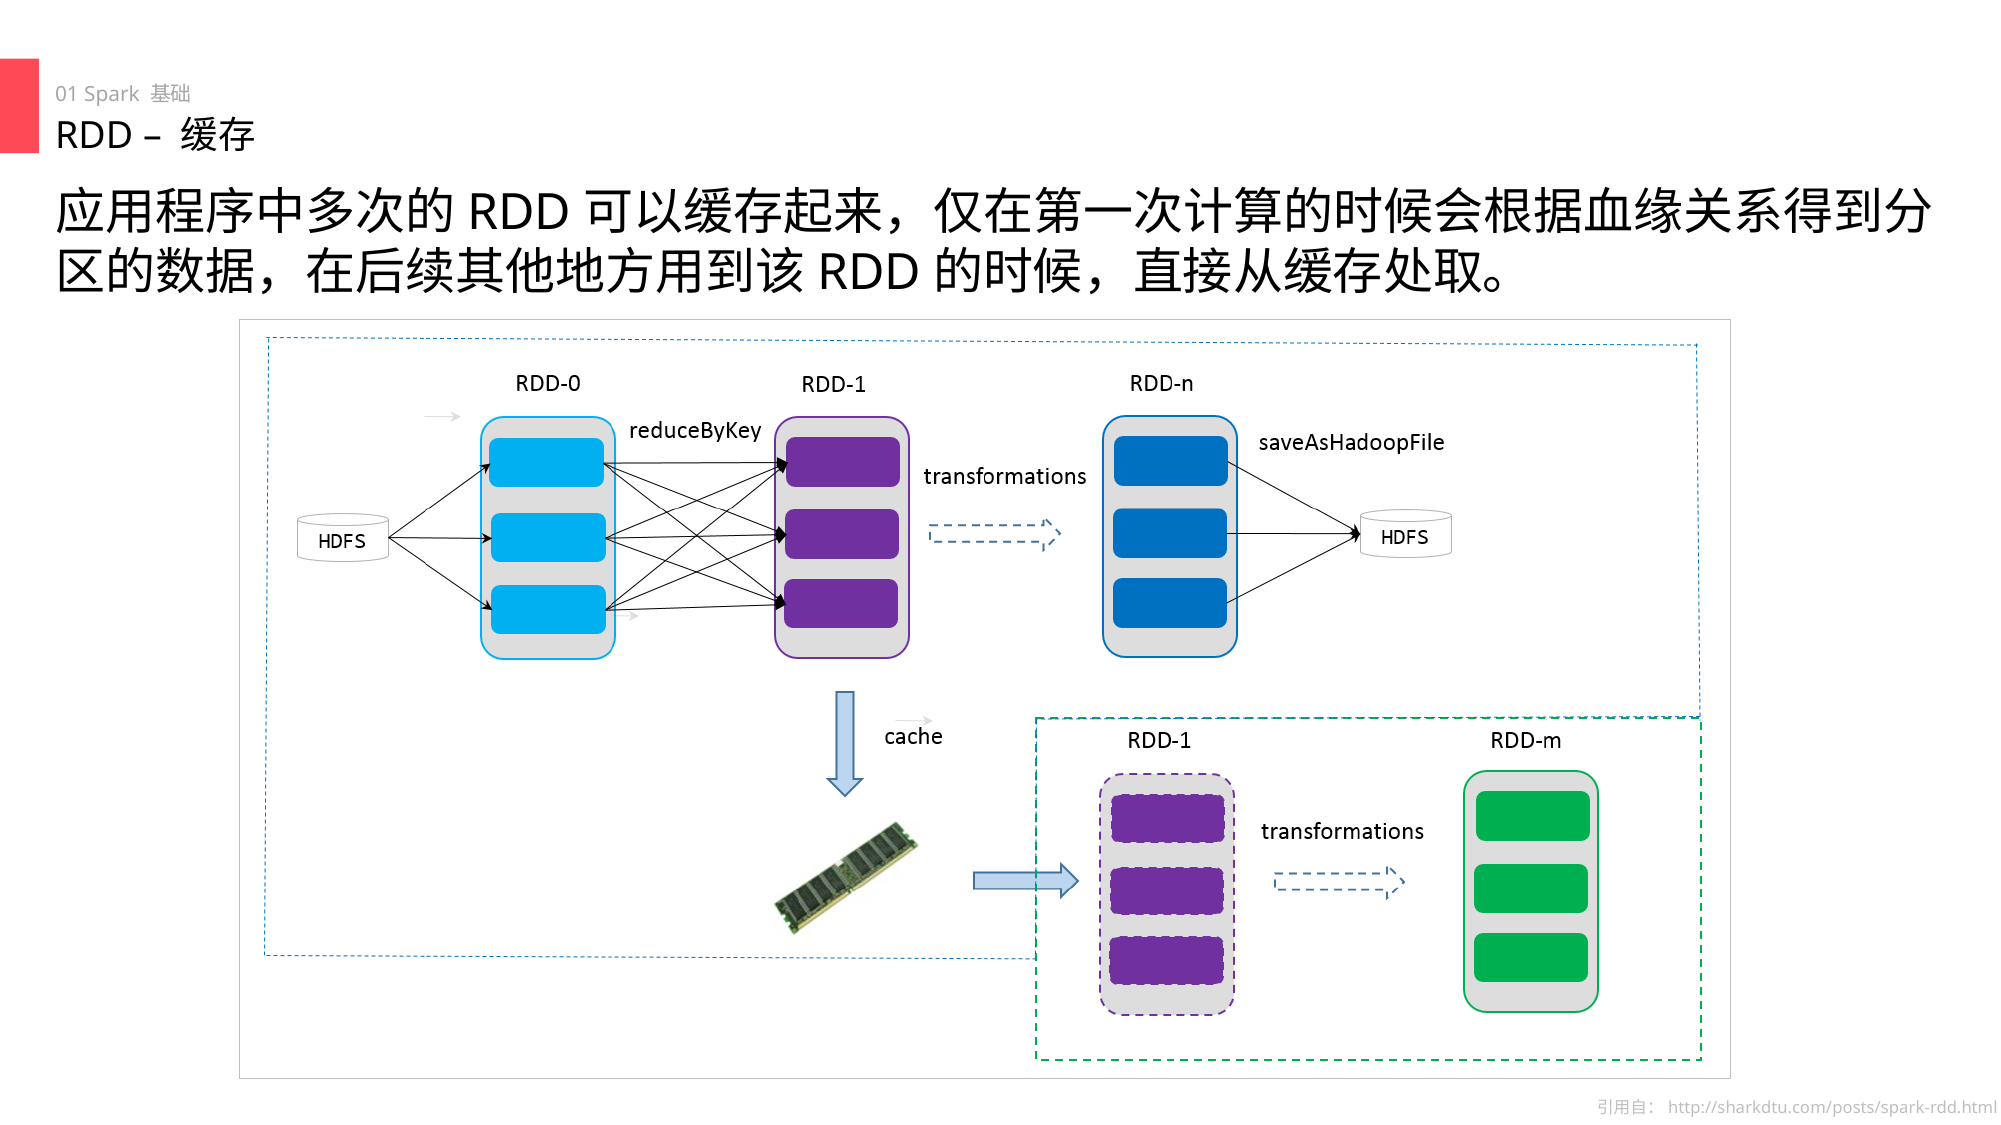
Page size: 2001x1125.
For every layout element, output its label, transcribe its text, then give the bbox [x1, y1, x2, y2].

text_box 引用自：http://sharkdtu.com/posts/spark-rdd.html [1582, 1089, 2000, 1125]
text_box [0, 58, 39, 154]
text_box 01 Spark 基础 RDD – 缓存 [39, 58, 1931, 154]
picture [239, 319, 1731, 1079]
text_box 应用程序中多次的RDD可以缓存起来，仅在第一次计算的时候会根据血缘关系得到分区的数据，在后续其他地方用到该RDD的时候，直接从缓存处取。 [40, 172, 1953, 308]
